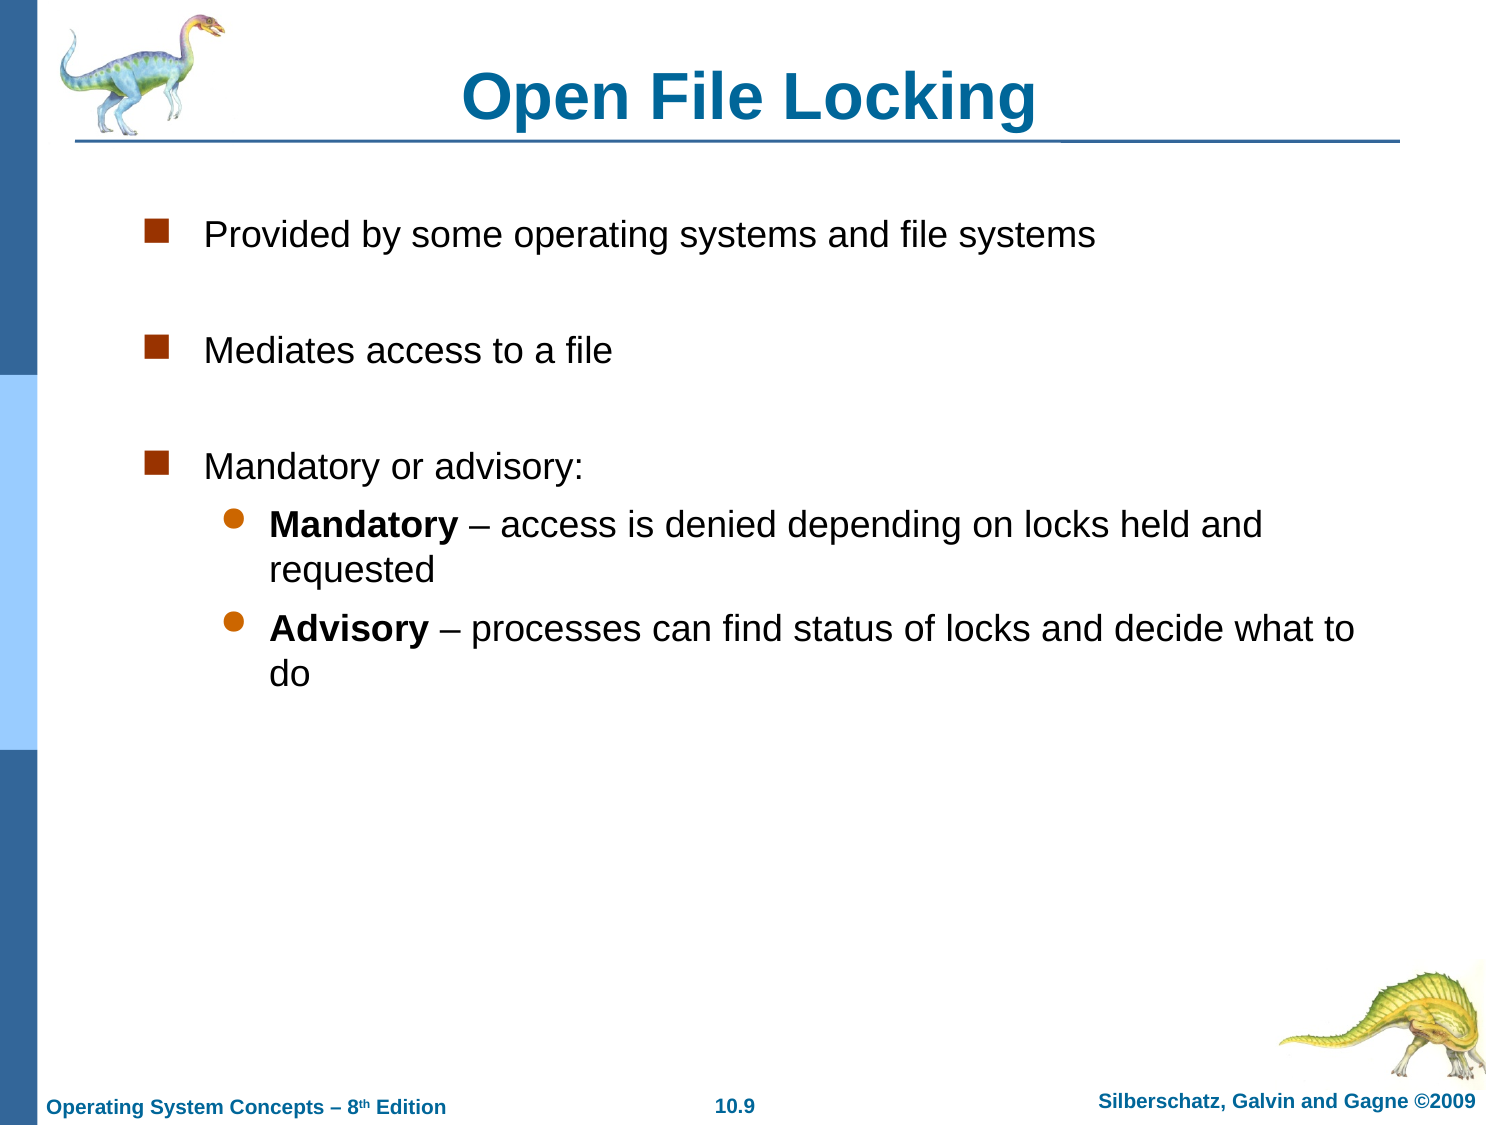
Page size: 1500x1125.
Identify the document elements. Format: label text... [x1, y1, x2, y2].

title Open File Locking [74, 45, 1426, 141]
picture [46, 0, 243, 149]
picture [1275, 959, 1486, 1090]
list Provided by some operating systems and file systems Mediates access to a file Mandatory or advisory: Mandatory – access is denied depending on locks held and requested Advisory – processes can find status of locks and decide what to do [132, 202, 1412, 946]
